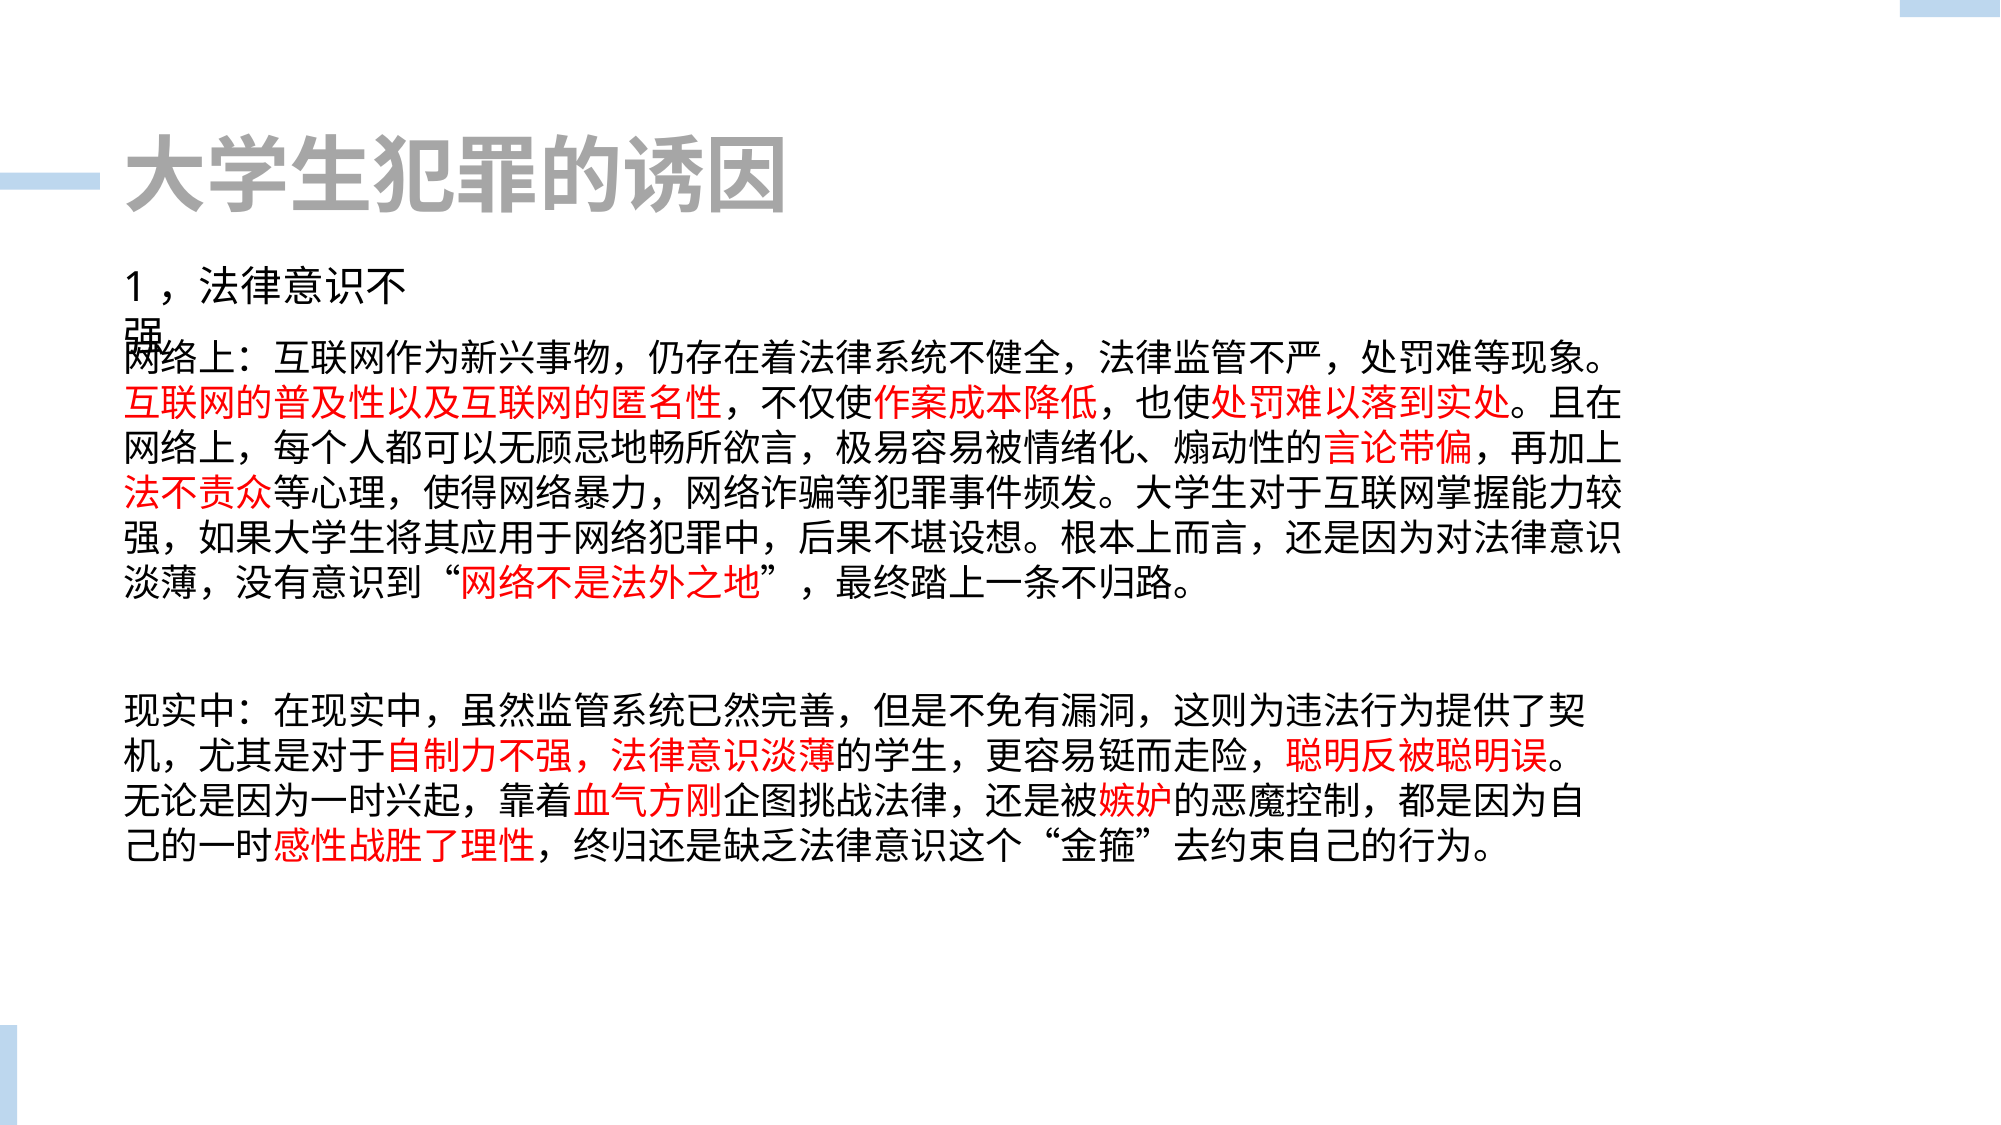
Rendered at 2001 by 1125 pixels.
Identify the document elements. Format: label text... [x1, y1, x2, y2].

text_box 大学生犯罪的诱因 [108, 126, 882, 232]
text_box 网络上：互联网作为新兴事物，仍存在着法律系统不健全，法律监管不严，处罚难等现象。互联网的普及性以及互联网的匿名性，不仅使作案成本降低，也使处罚难以落到实处。且在网络上，每个人都可以无顾忌地畅所欲言，极易容易被情绪化、煽动性的言论带偏，再加上法不责众等心理，使得网络暴力，网络诈骗等犯罪事件频发。大学生对于互联网掌握能力较强，如果大学生将其应用于网络犯罪中，后果不堪设想。根本上而言，还是因为对法律意识淡薄，没有意识到“网络不是法外之地”，最终踏上一条不归路。 [108, 326, 1664, 657]
text_box 现实中：在现实中，虽然监管系统已然完善，但是不免有漏洞，这则为违法行为提供了契机，尤其是对于自制力不强，法律意识淡薄的学生，更容易铤而走险，聪明反被聪明误。无论是因为一时兴起，靠着血气方刚企图挑战法律，还是被嫉妒的恶魔控制，都是因为自己的一时感性战胜了理性，终归还是缺乏法律意识这个“金箍”去约束自己的行为。 [108, 679, 1633, 920]
text_box 1，法律意识不强 [108, 252, 458, 326]
